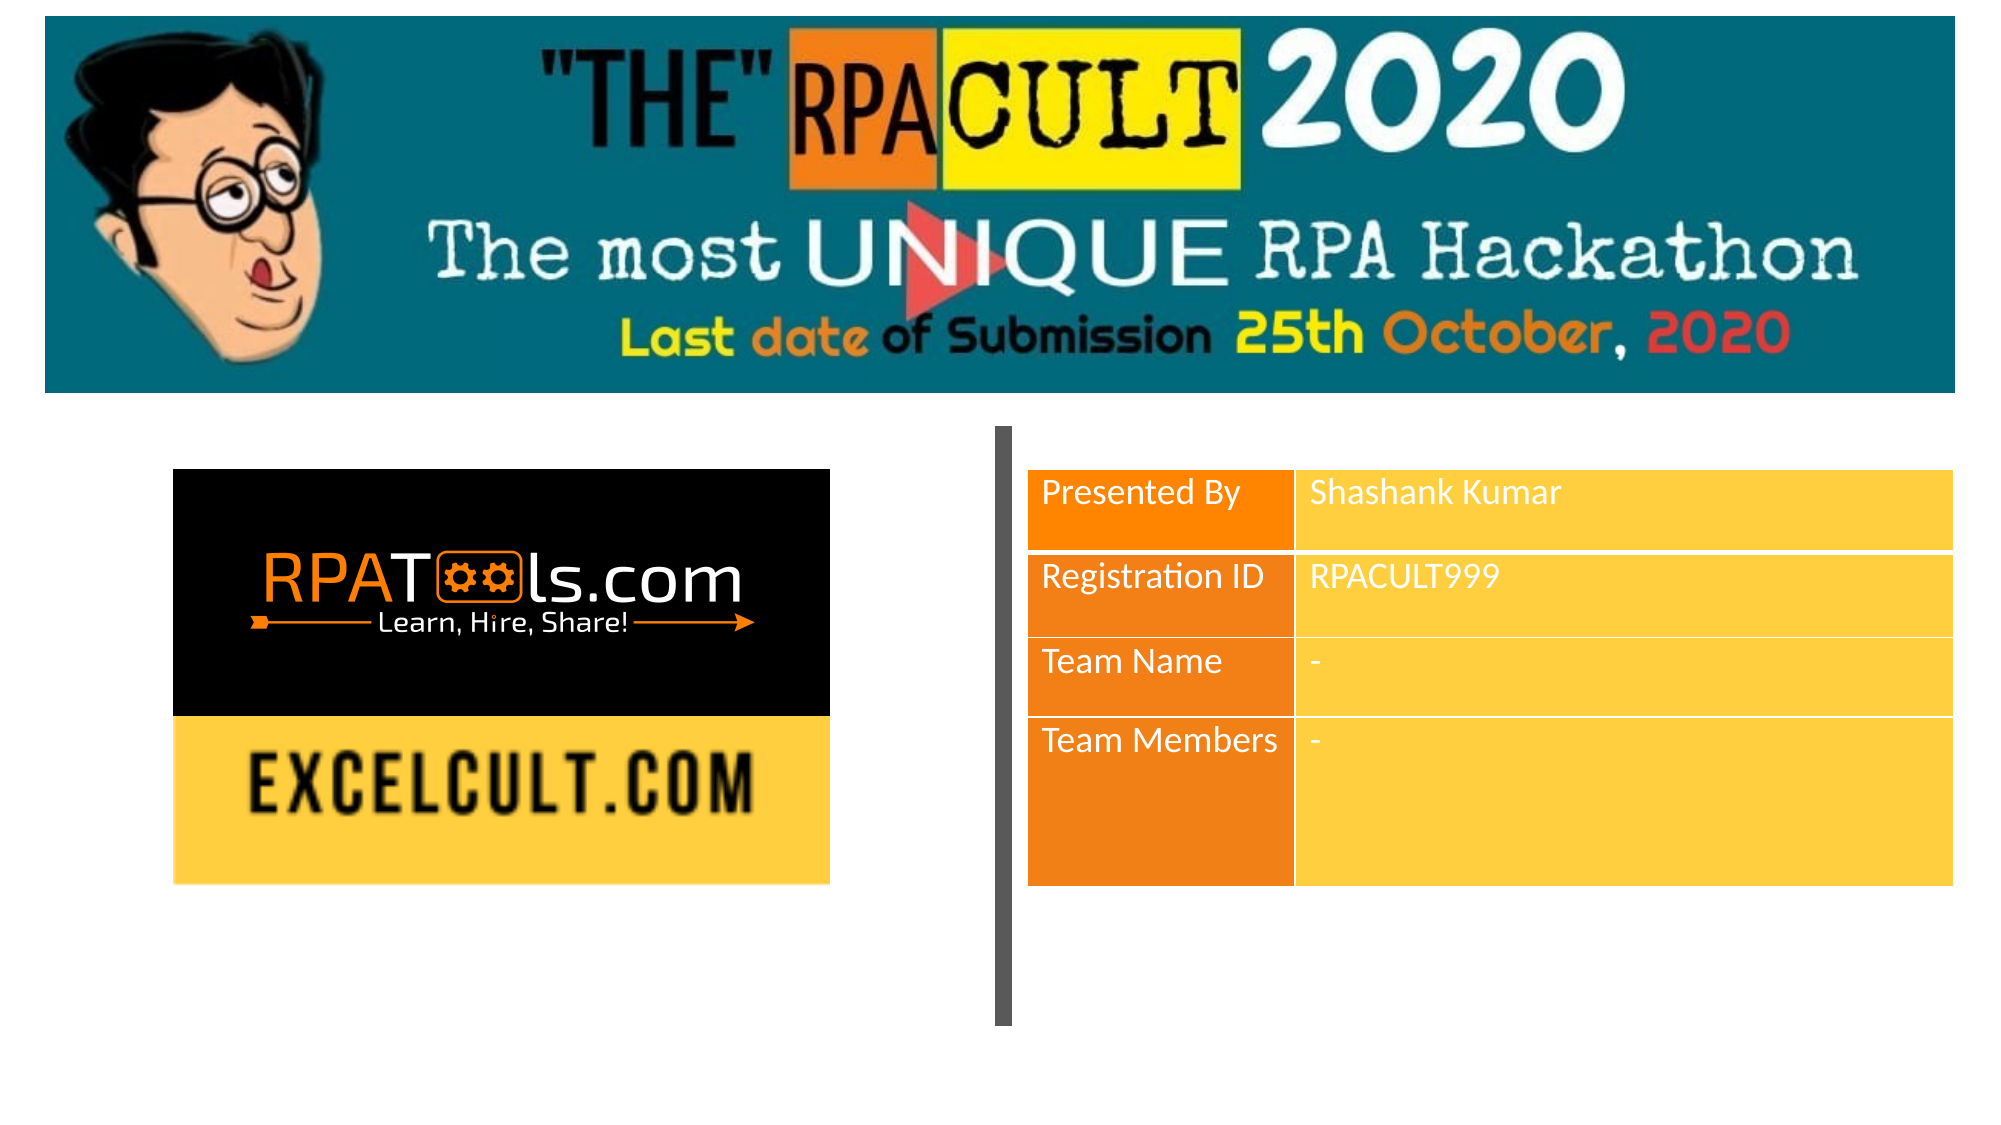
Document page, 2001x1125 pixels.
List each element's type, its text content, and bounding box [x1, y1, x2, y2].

table_cell RPACULT999 [1296, 555, 1953, 637]
table_cell Team Members [1028, 718, 1294, 886]
picture [45, 16, 1955, 394]
table_cell - [1296, 718, 1953, 886]
table_cell - [1296, 638, 1953, 716]
table_cell Team Name [1028, 638, 1294, 716]
table_cell Registration ID [1028, 555, 1294, 637]
picture [173, 469, 830, 1125]
table_header Shashank Kumar [1296, 470, 1953, 550]
table_header Presented By [1028, 470, 1294, 550]
